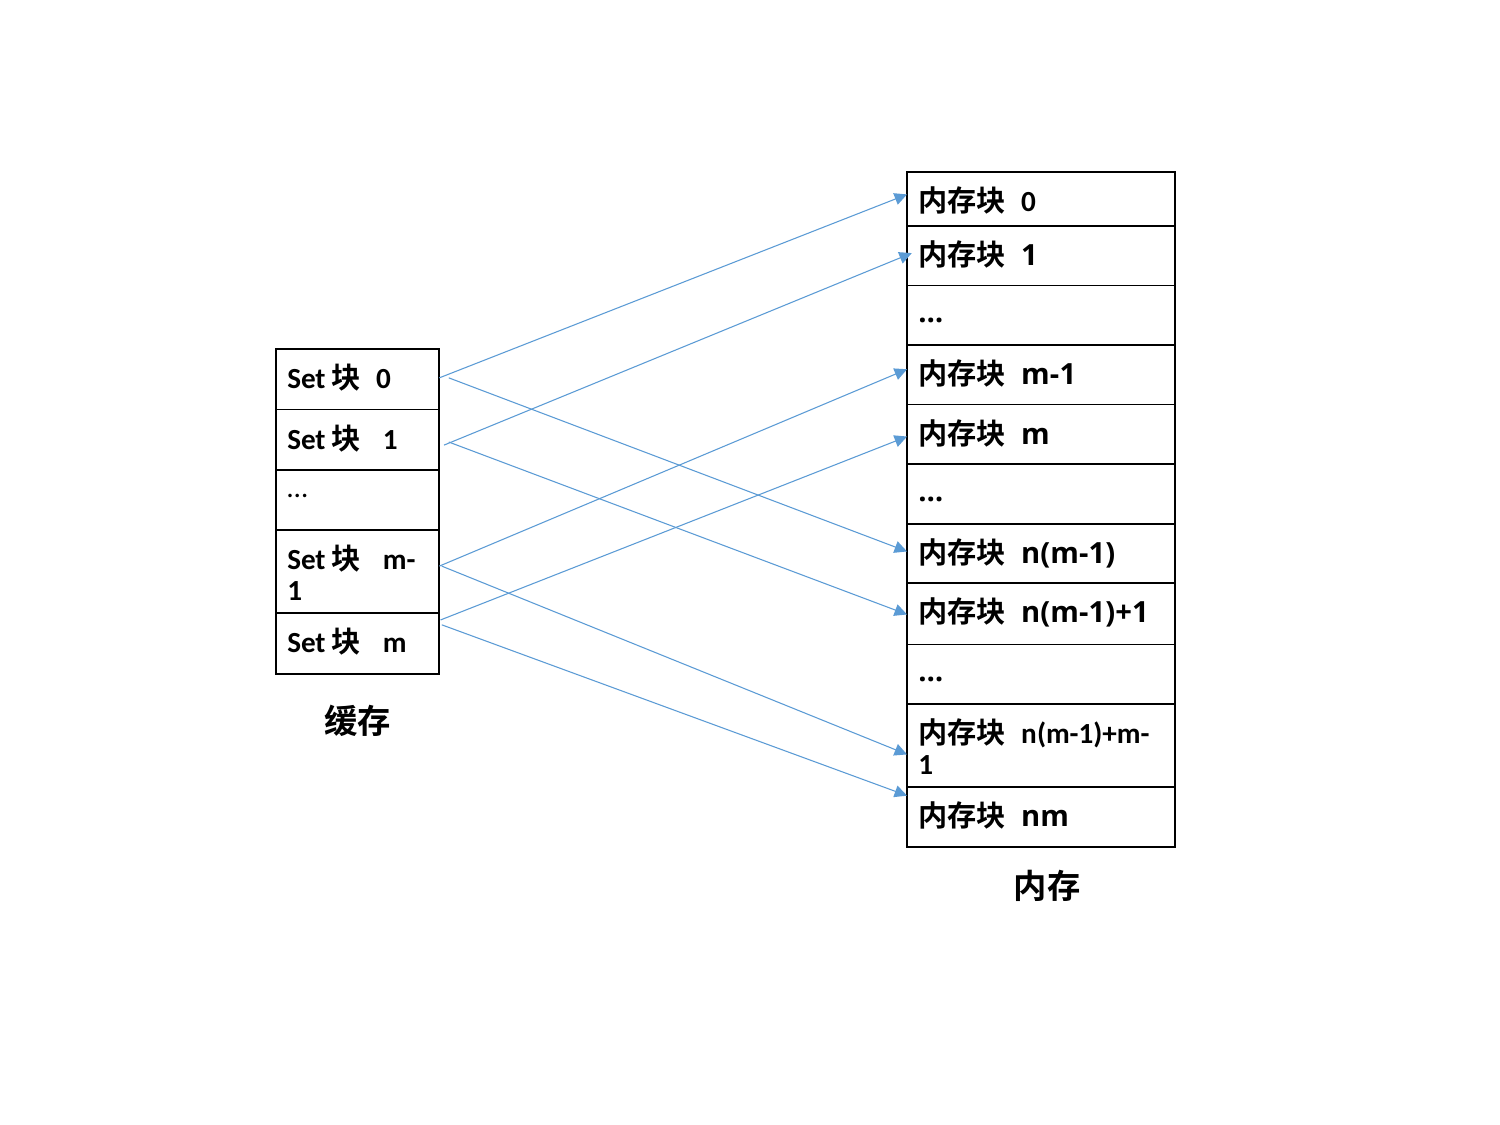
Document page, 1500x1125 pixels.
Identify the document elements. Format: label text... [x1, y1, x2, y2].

table_cell 内存块 n(m-1) [908, 525, 1174, 582]
table_header 内存块 0 [908, 173, 1174, 225]
table_cell Set块 m-1 [277, 531, 438, 612]
table_cell … [912, 286, 1174, 344]
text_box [440, 436, 908, 620]
table_cell 内存块 nm [908, 788, 1174, 846]
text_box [439, 194, 908, 369]
text_box 内存 [966, 857, 1129, 913]
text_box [439, 369, 908, 567]
table_cell 内存块 m [908, 405, 1174, 463]
table_cell … [277, 471, 438, 529]
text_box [441, 624, 908, 796]
table_cell Set块 1 [277, 410, 438, 469]
table_cell … [908, 465, 1174, 523]
table_cell Set块 m [277, 614, 438, 673]
table_cell … [908, 645, 1174, 703]
table_cell 内存块 m-1 [912, 346, 1174, 404]
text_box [444, 253, 912, 446]
text_box 缓存 [299, 692, 416, 748]
table_header Set块 0 [277, 350, 438, 409]
table_cell 内存块 1 [908, 227, 1174, 285]
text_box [441, 620, 908, 624]
table_cell 内存块 n(m-1)+1 [908, 584, 1174, 644]
table_cell 内存块 n(m-1)+m-1 [908, 705, 1174, 786]
